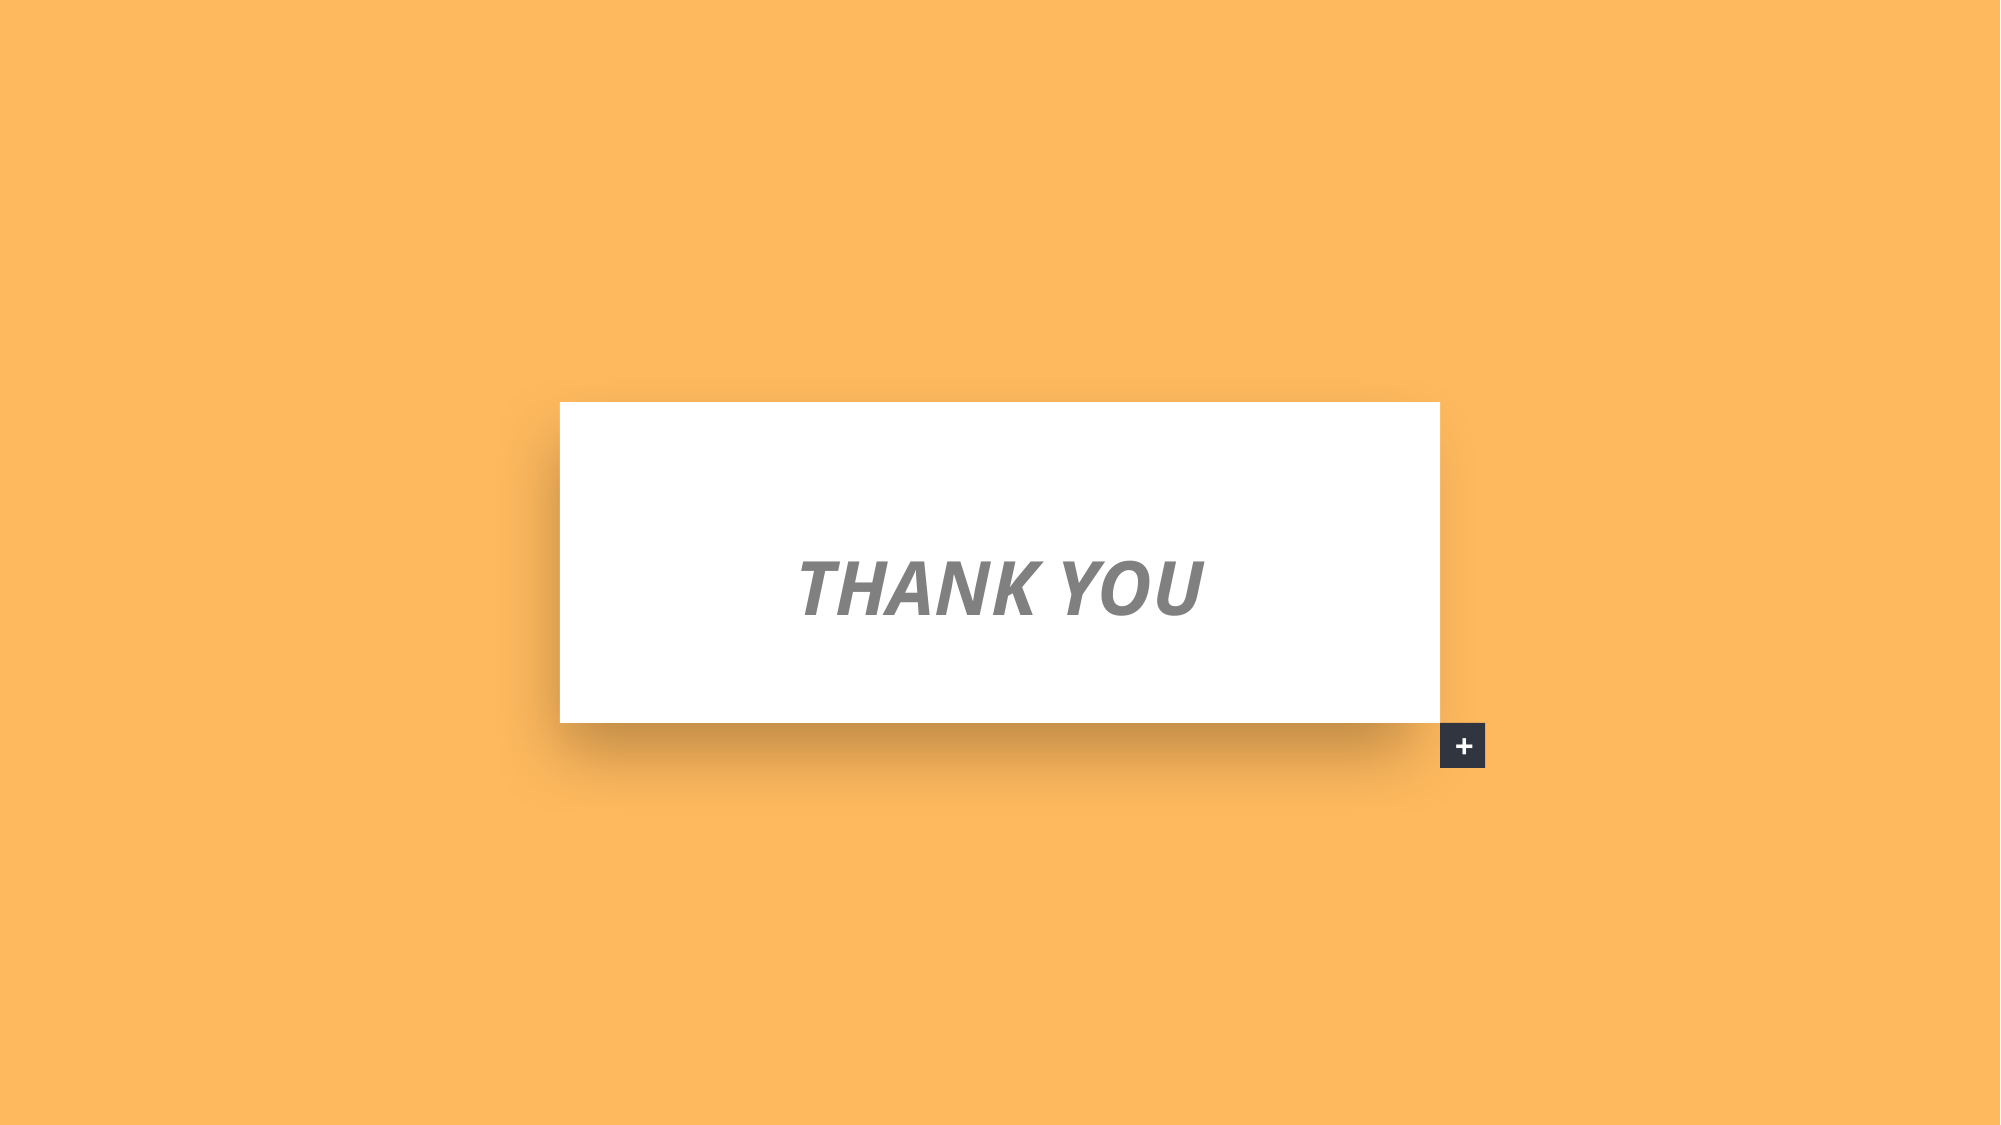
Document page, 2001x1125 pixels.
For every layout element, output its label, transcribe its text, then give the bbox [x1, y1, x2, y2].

text_box + [1439, 722, 1486, 769]
text_box THANK YOU [559, 401, 1441, 724]
